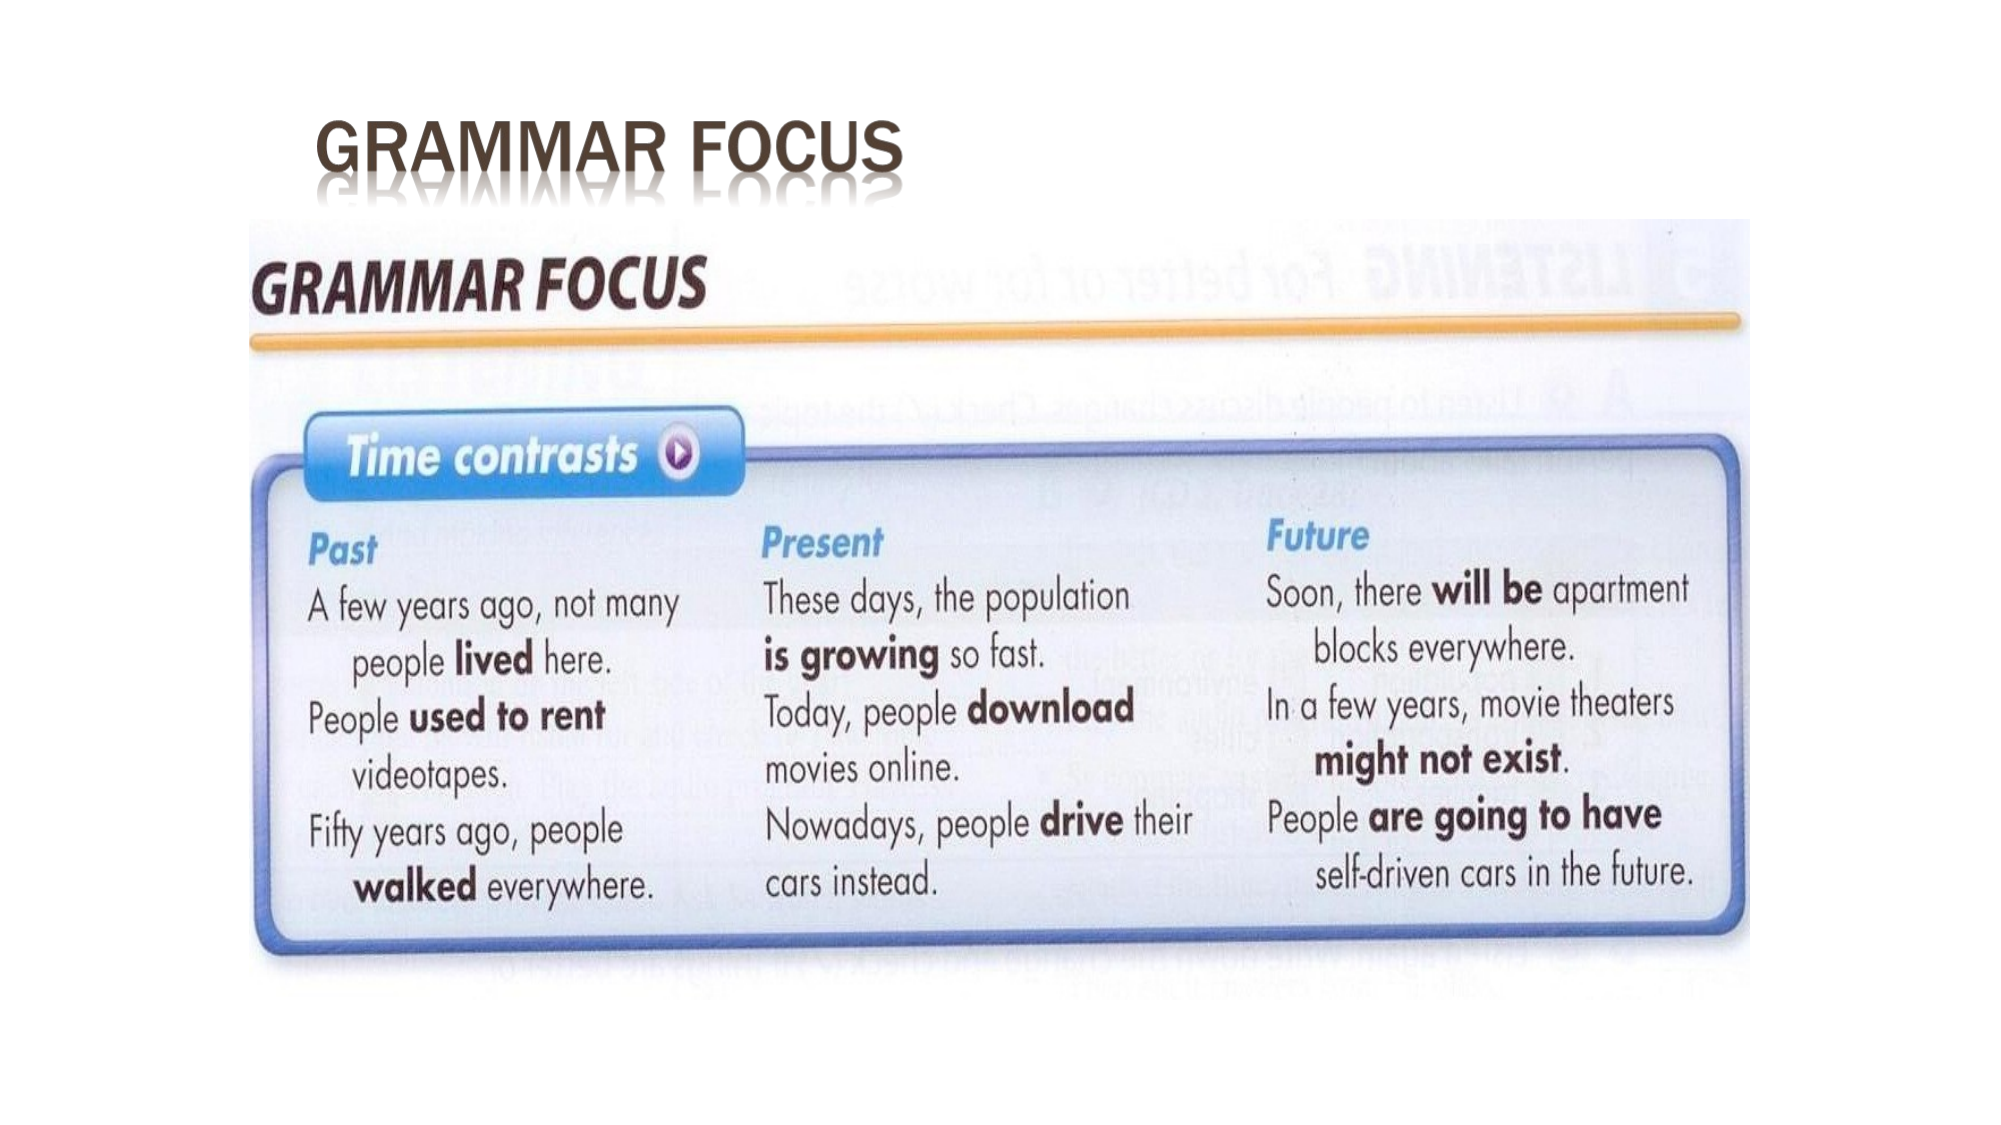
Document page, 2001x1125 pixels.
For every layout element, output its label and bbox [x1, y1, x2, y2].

text_box [249, 74, 1750, 1000]
